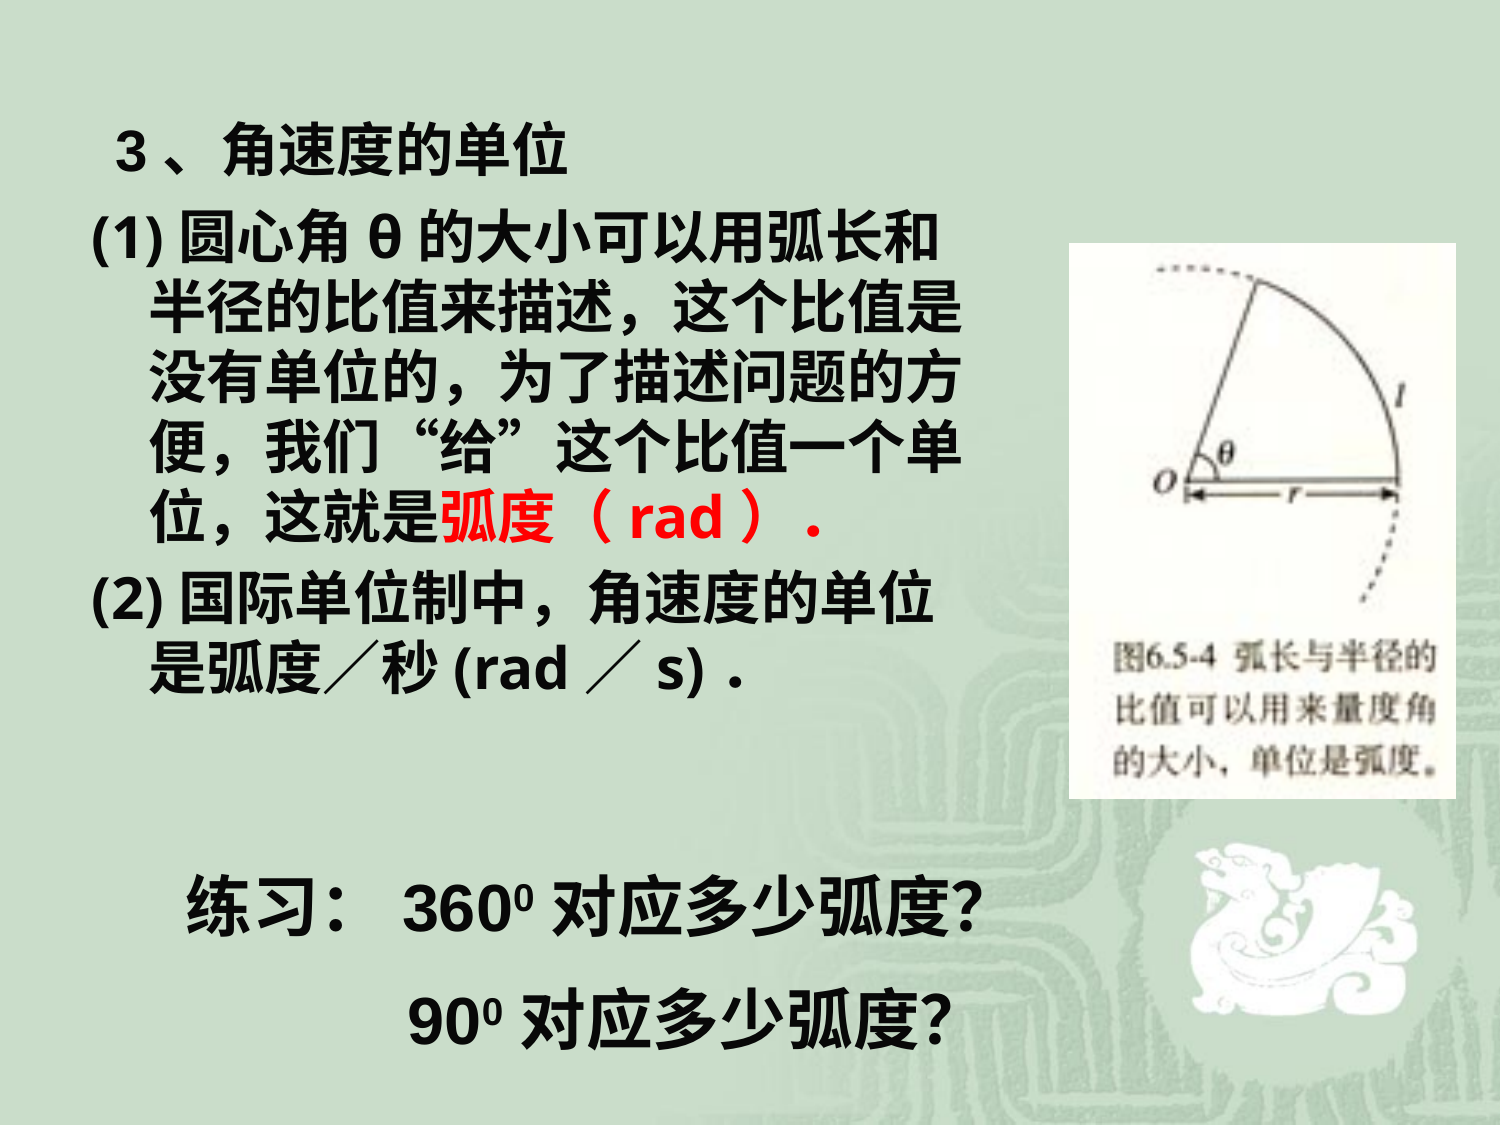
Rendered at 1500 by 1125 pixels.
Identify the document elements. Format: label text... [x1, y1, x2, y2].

text_box 练习：3600对应多少弧度？ 900对应多少弧度？ [171, 857, 1117, 1066]
list 3、角速度的单位 (1)圆心角θ的大小可以用弧长和半径的比值来描述，这个比值是没有单位的，为了描述问题的方便，我们“给”这个比值一个单位，这就是弧度（rad）． (2)国际单位制中，角速度的单位是弧度／秒(rad／s)． [76, 78, 998, 1076]
picture [0, 0, 1500, 1125]
